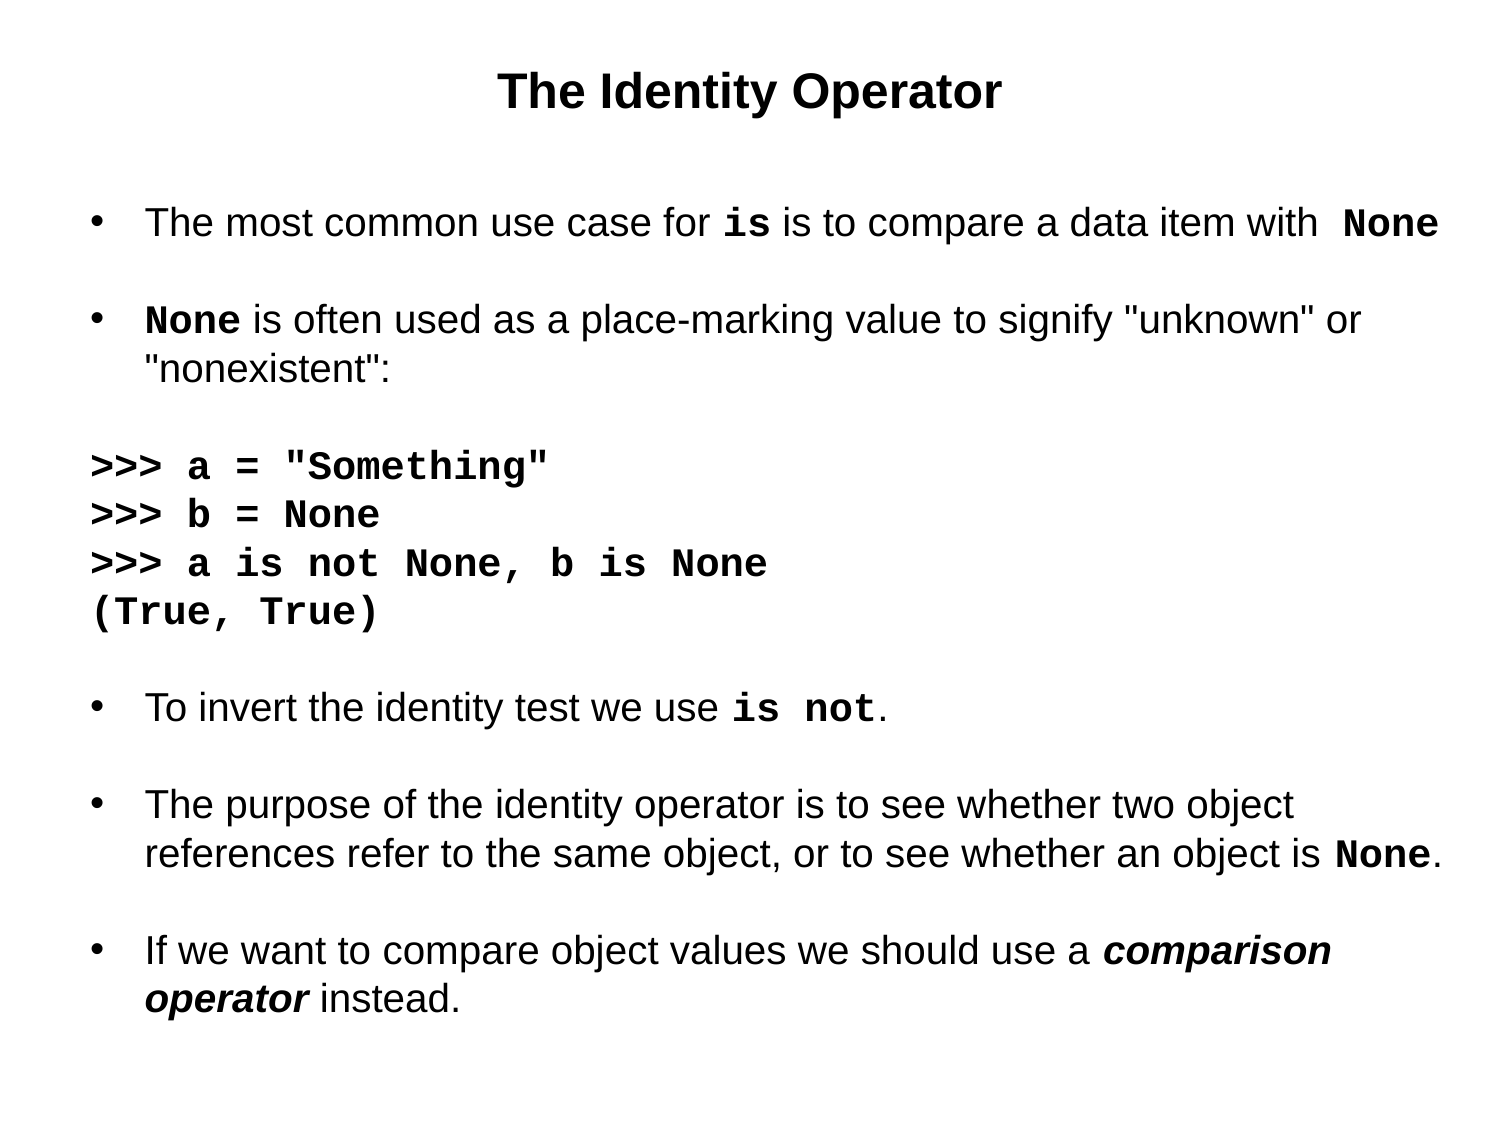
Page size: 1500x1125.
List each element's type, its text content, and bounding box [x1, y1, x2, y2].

list The most common use case for is is to compare a data item with None None is often used as a place-marking value to signify "unknown" or "nonexistent": >>> a = "Something" >>> b = None >>> a is not None, b is None (True, True) To invert the identity test we use is not. The purpose of the identity operator is to see whether two object references refer to the same object, or to see whether an object is None. If we want to compare object values we should use a comparison operator instead. [75, 188, 1460, 1114]
title The Identity Operator [75, 45, 1425, 132]
